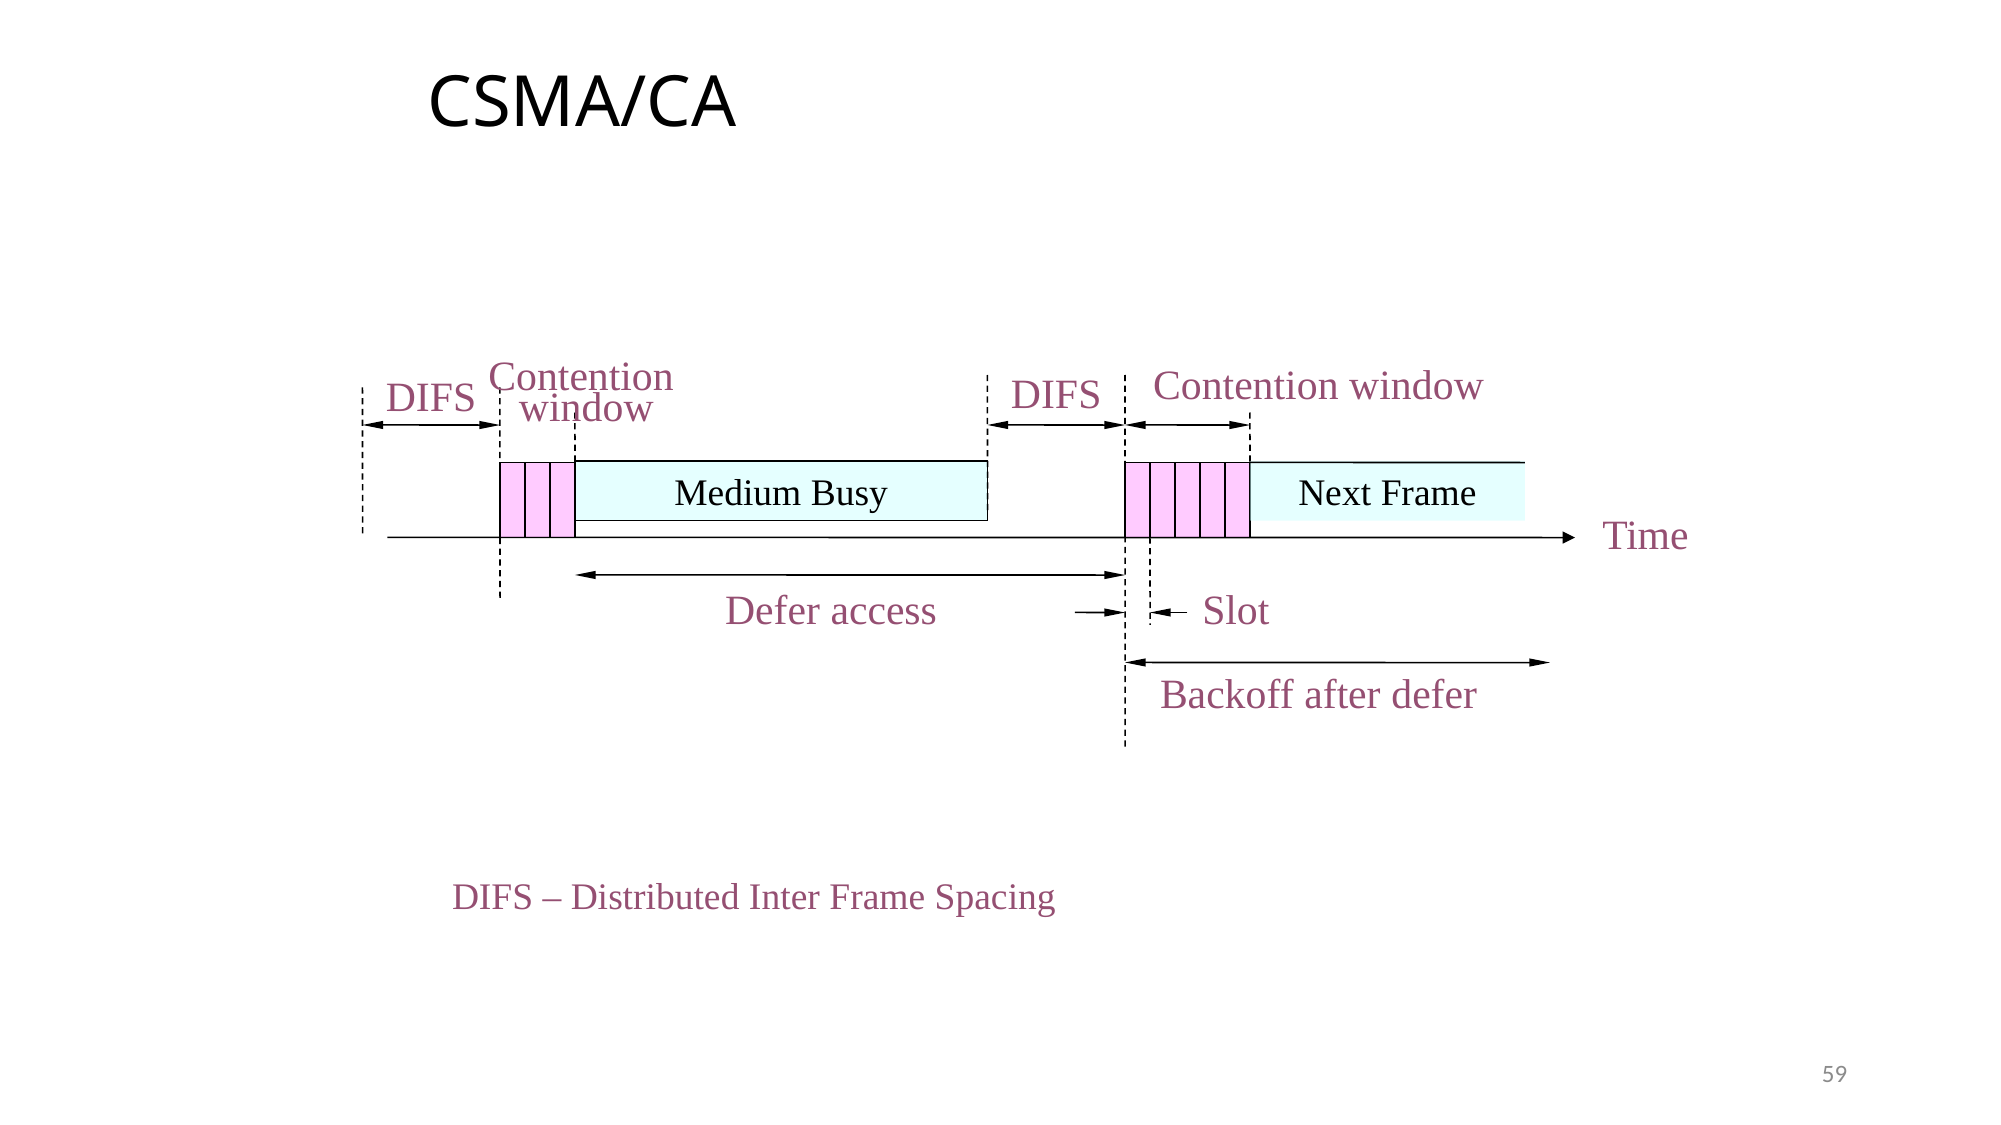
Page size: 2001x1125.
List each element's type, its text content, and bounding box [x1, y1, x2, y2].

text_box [362, 362, 500, 600]
text_box Contention window [500, 375, 775, 431]
text_box [1200, 462, 1224, 538]
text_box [499, 462, 575, 538]
title CSMA/CA [412, 58, 1691, 150]
text_box Slot [1187, 575, 1288, 640]
text_box [1149, 608, 1187, 617]
text_box [574, 570, 1126, 580]
text_box [987, 425, 1125, 430]
text_box Contention window [1124, 350, 1513, 415]
text_box Time [1587, 500, 1713, 565]
text_box [1125, 420, 1250, 430]
text_box Defer access [637, 575, 1025, 640]
text_box Next Frame [1250, 463, 1525, 521]
slide_number 59 [1412, 1042, 1863, 1103]
text_box DIFS [987, 359, 1125, 425]
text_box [1124, 462, 1200, 538]
text_box [1074, 608, 1126, 617]
text_box DIFS – Distributed Inter Frame Spacing [437, 864, 1175, 925]
text_box [1513, 658, 1550, 667]
text_box [1224, 462, 1250, 538]
text_box Backoff after defer [1124, 659, 1513, 725]
text_box [1250, 531, 1576, 544]
text_box Medium Busy [576, 460, 988, 521]
